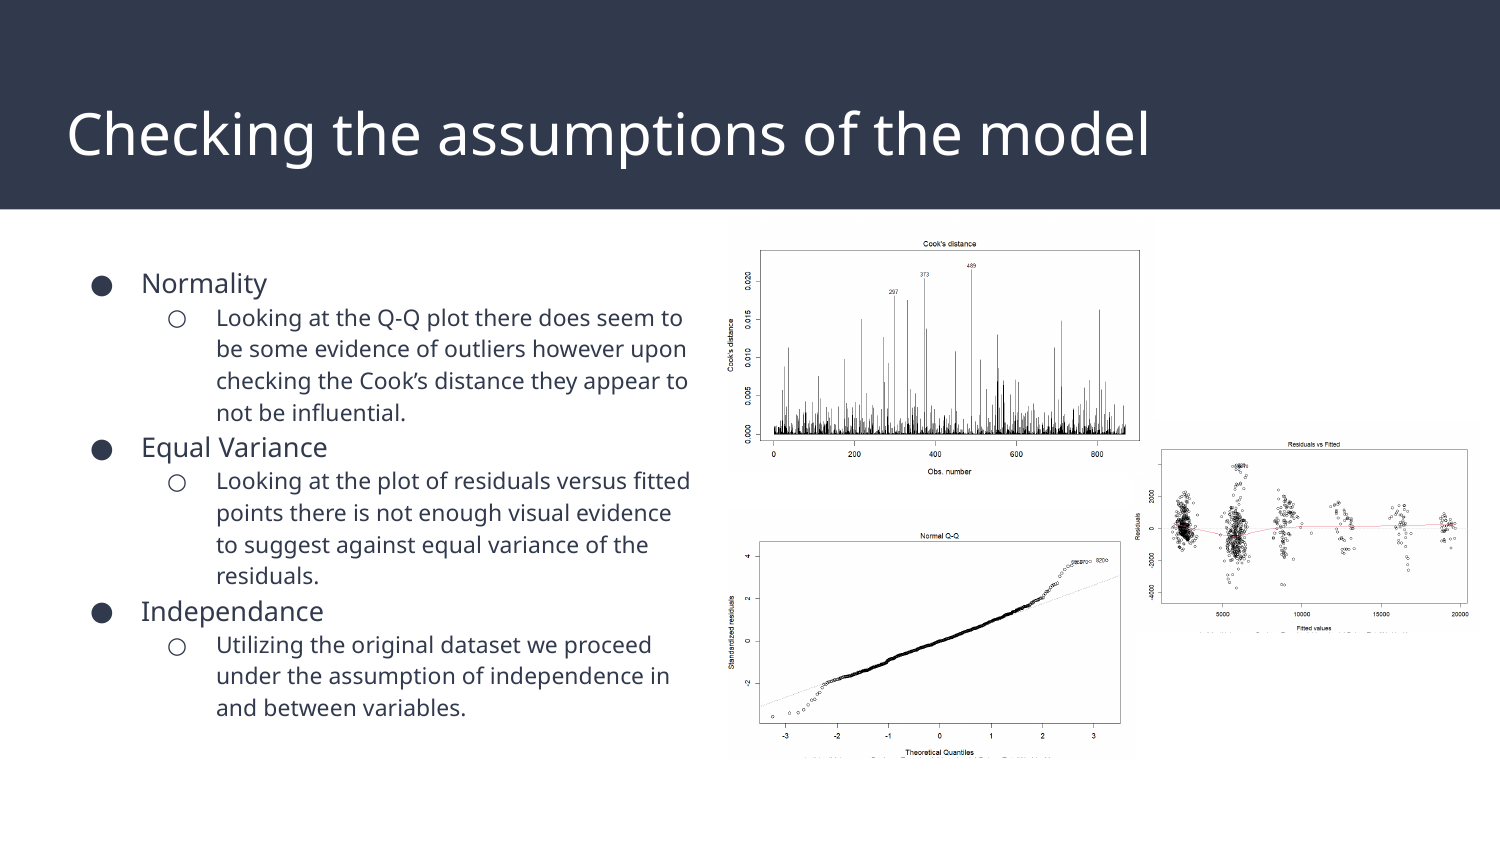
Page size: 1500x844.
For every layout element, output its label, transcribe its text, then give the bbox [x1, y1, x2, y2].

list Normality Looking at the Q-Q plot there does seem to be some evidence of outliers however upon checking the Cook’s distance they appear to not be influential. Equal Variance Looking at the plot of residuals versus fitted points there is not enough visual evidence to suggest against equal variance of the residuals. Independance Utilizing the original dataset we proceed under the assumption of independence in and between variables. [51, 247, 708, 752]
picture [726, 217, 1481, 759]
title Checking the assumptions of the model [51, 82, 1449, 185]
